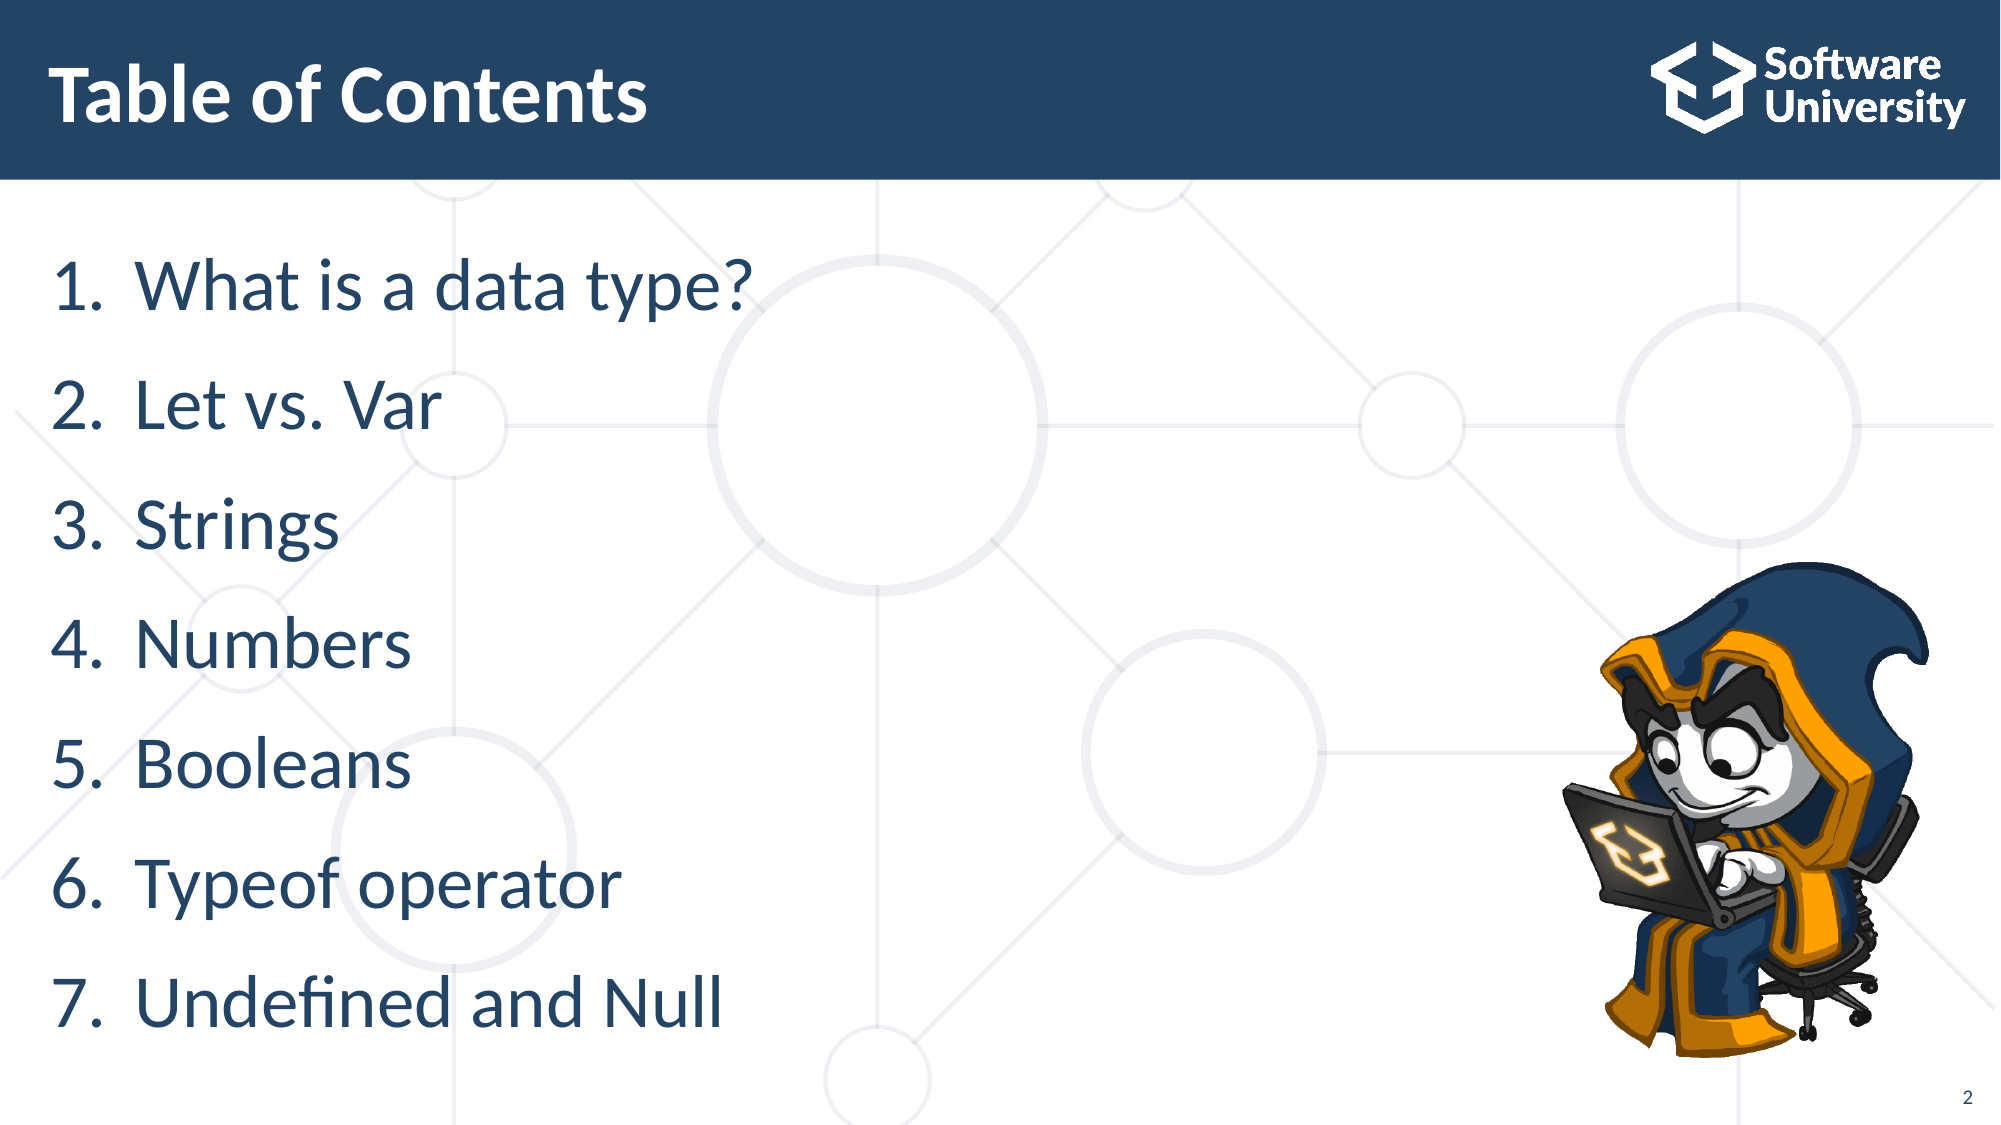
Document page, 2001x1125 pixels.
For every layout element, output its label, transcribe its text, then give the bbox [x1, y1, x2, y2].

picture [1561, 559, 1931, 1059]
slide_number 2 [1927, 1067, 1989, 1117]
list What is a data type? Let vs. Var Strings Numbers Booleans Typeof operator Undefined and Null [32, 224, 1517, 1080]
title Table of Contents [31, 16, 1625, 162]
picture [1651, 41, 1966, 134]
